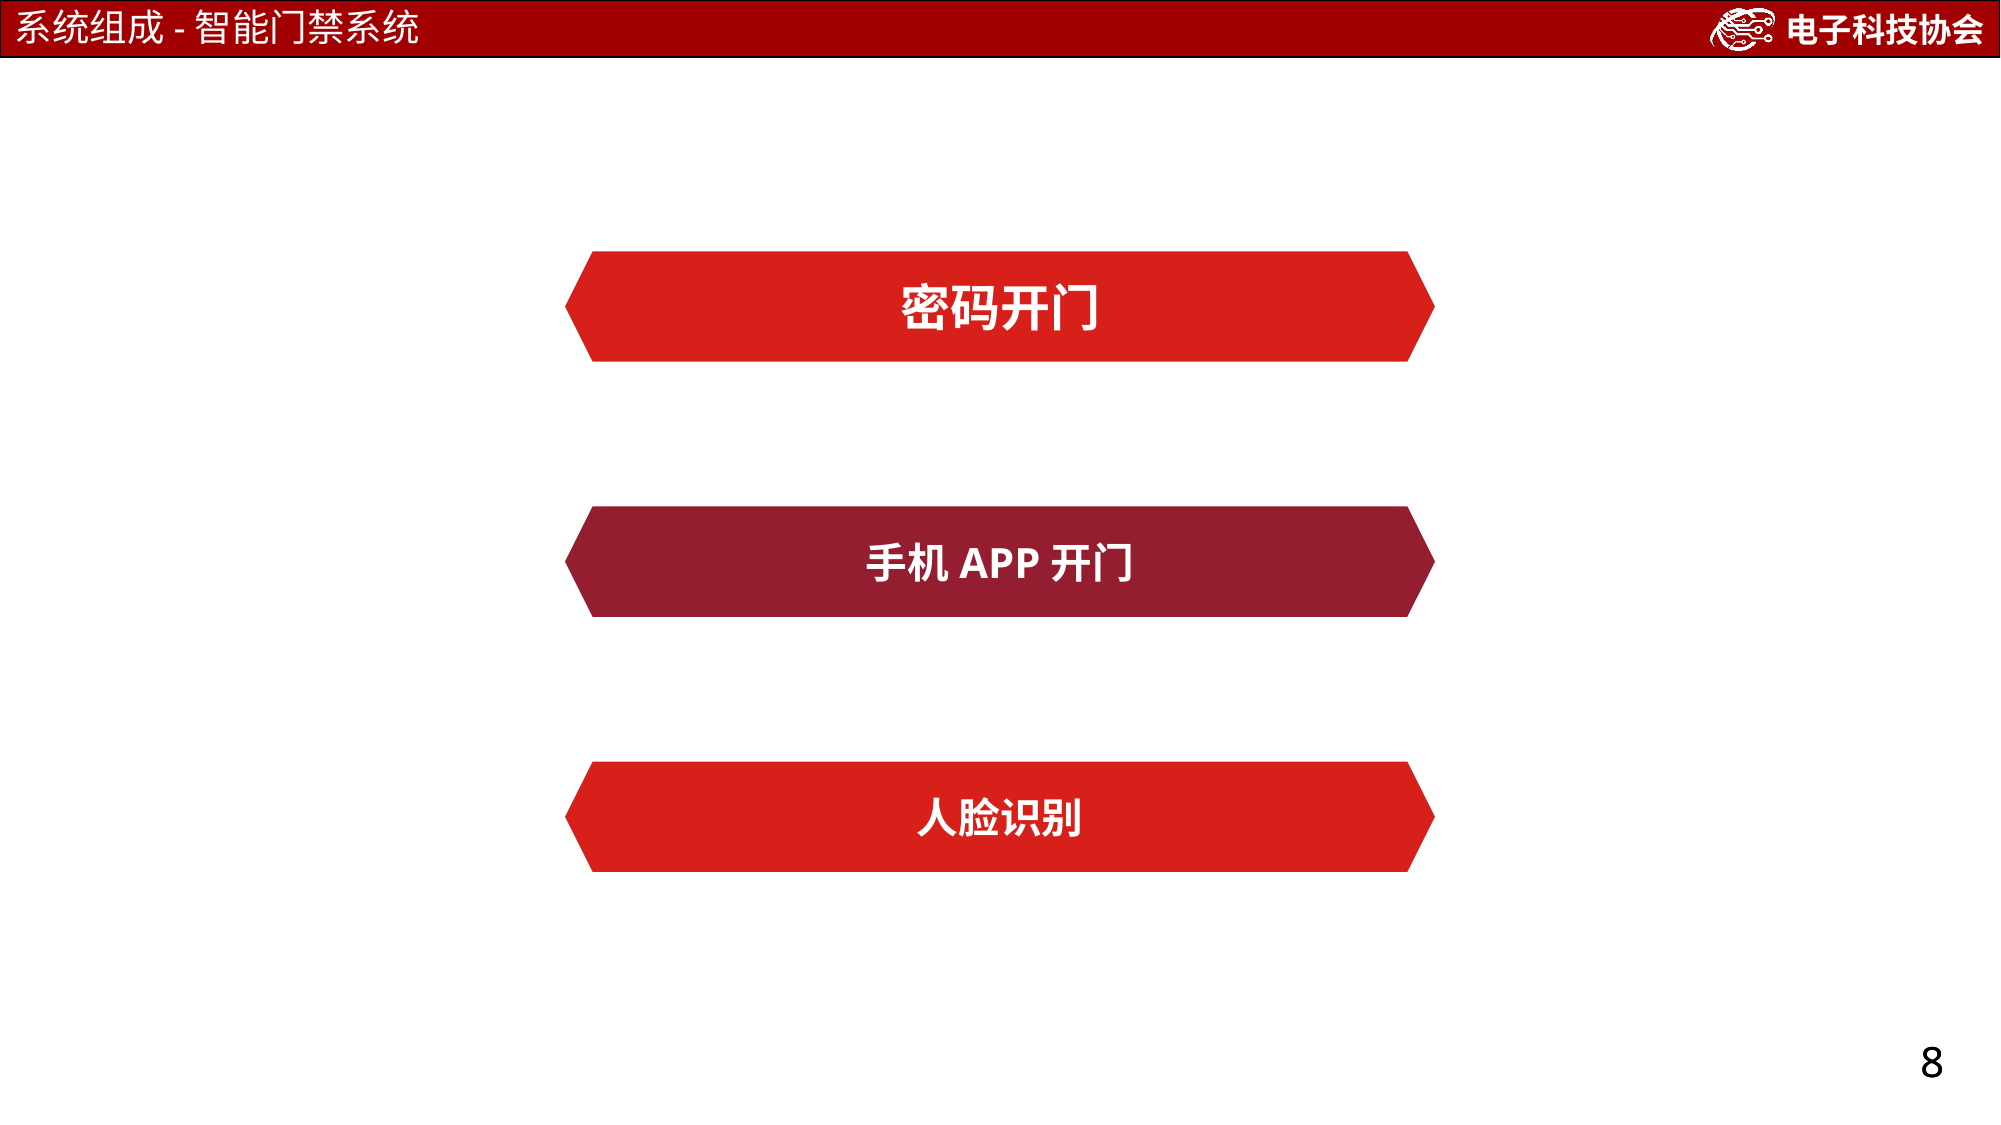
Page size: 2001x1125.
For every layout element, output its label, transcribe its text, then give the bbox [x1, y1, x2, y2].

text_box 手机APP开门 [565, 506, 1435, 617]
text_box 人脸识别 [565, 761, 1435, 872]
title 系统组成-智能门禁系统 [0, 1, 1232, 58]
text_box 密码开门 [565, 251, 1435, 362]
picture [1710, 8, 1775, 51]
